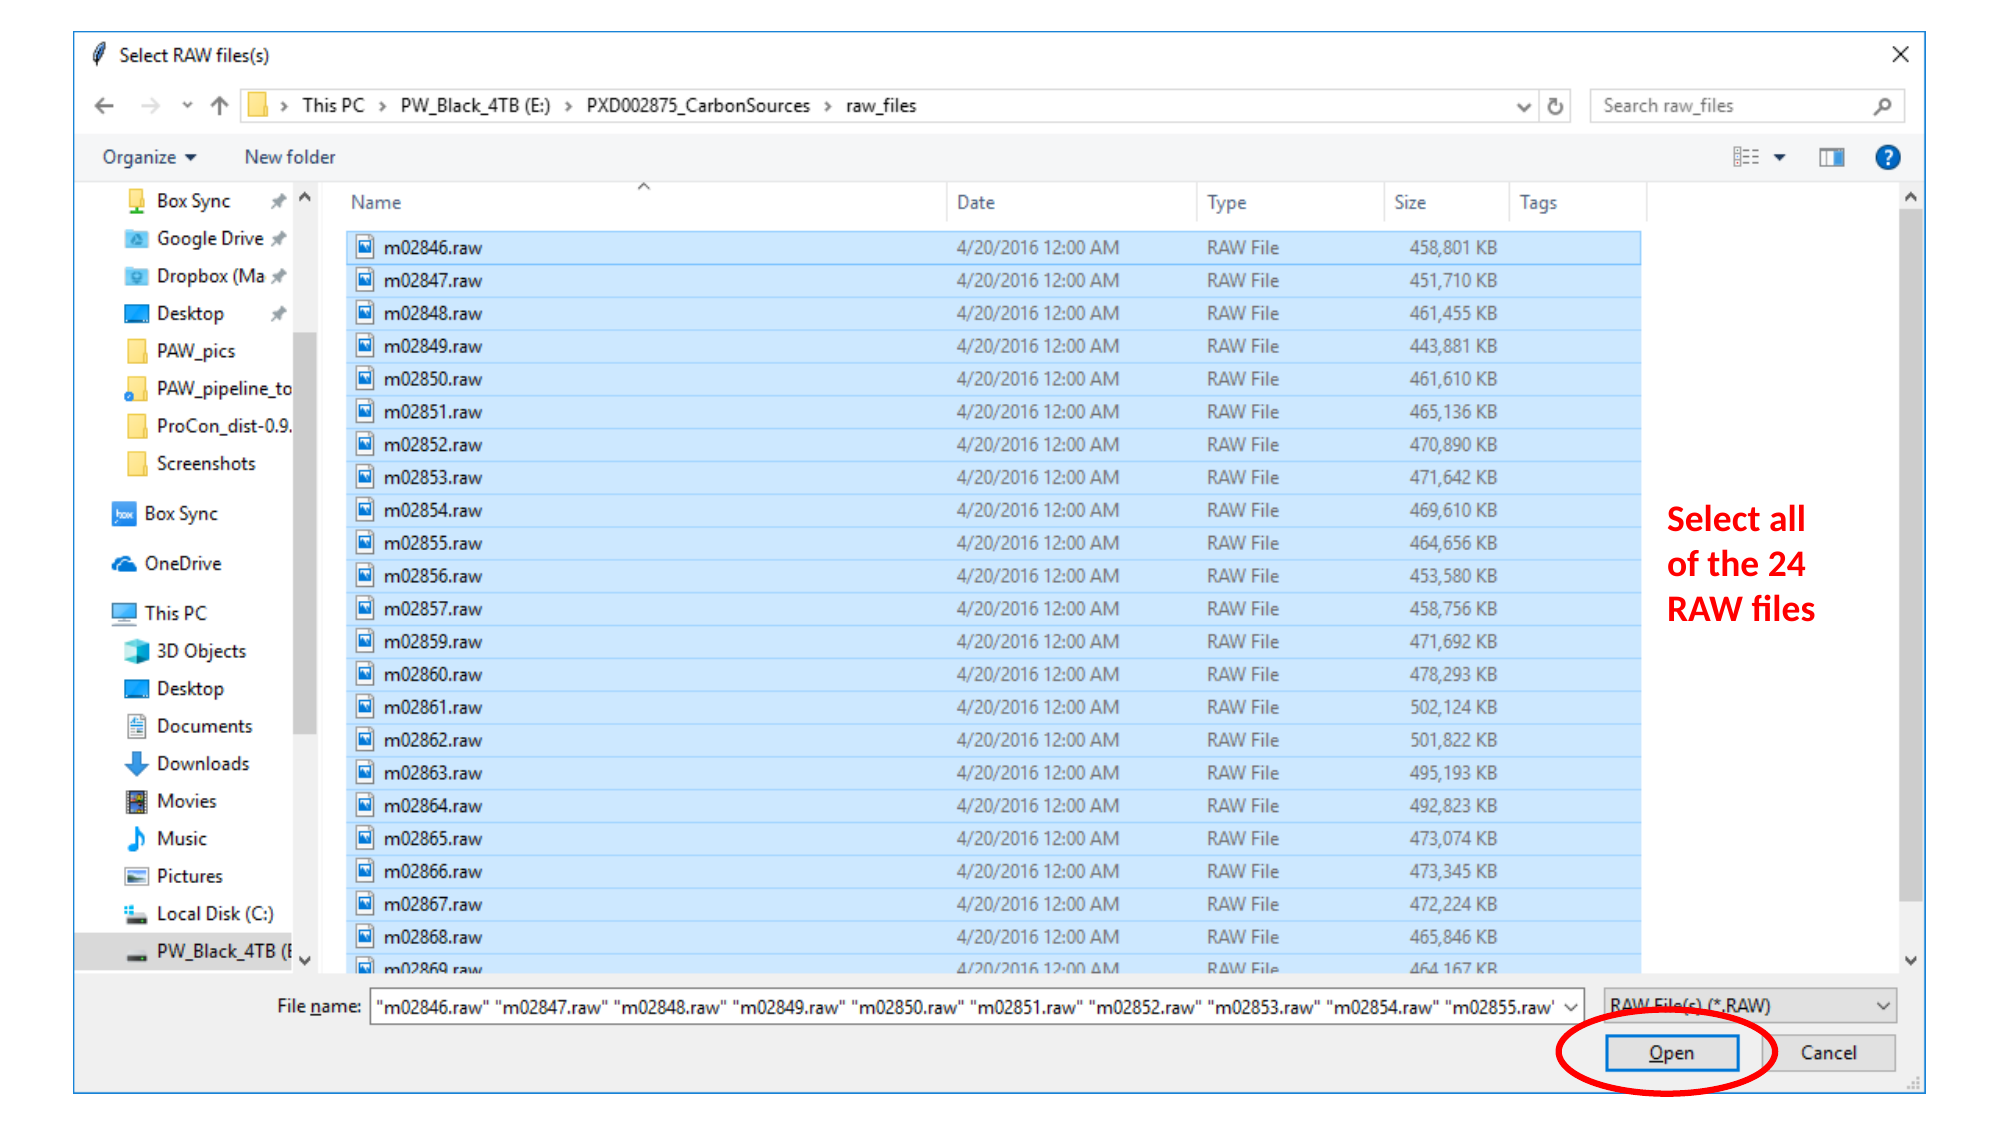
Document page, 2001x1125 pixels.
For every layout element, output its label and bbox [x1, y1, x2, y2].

picture [73, 31, 1926, 1094]
